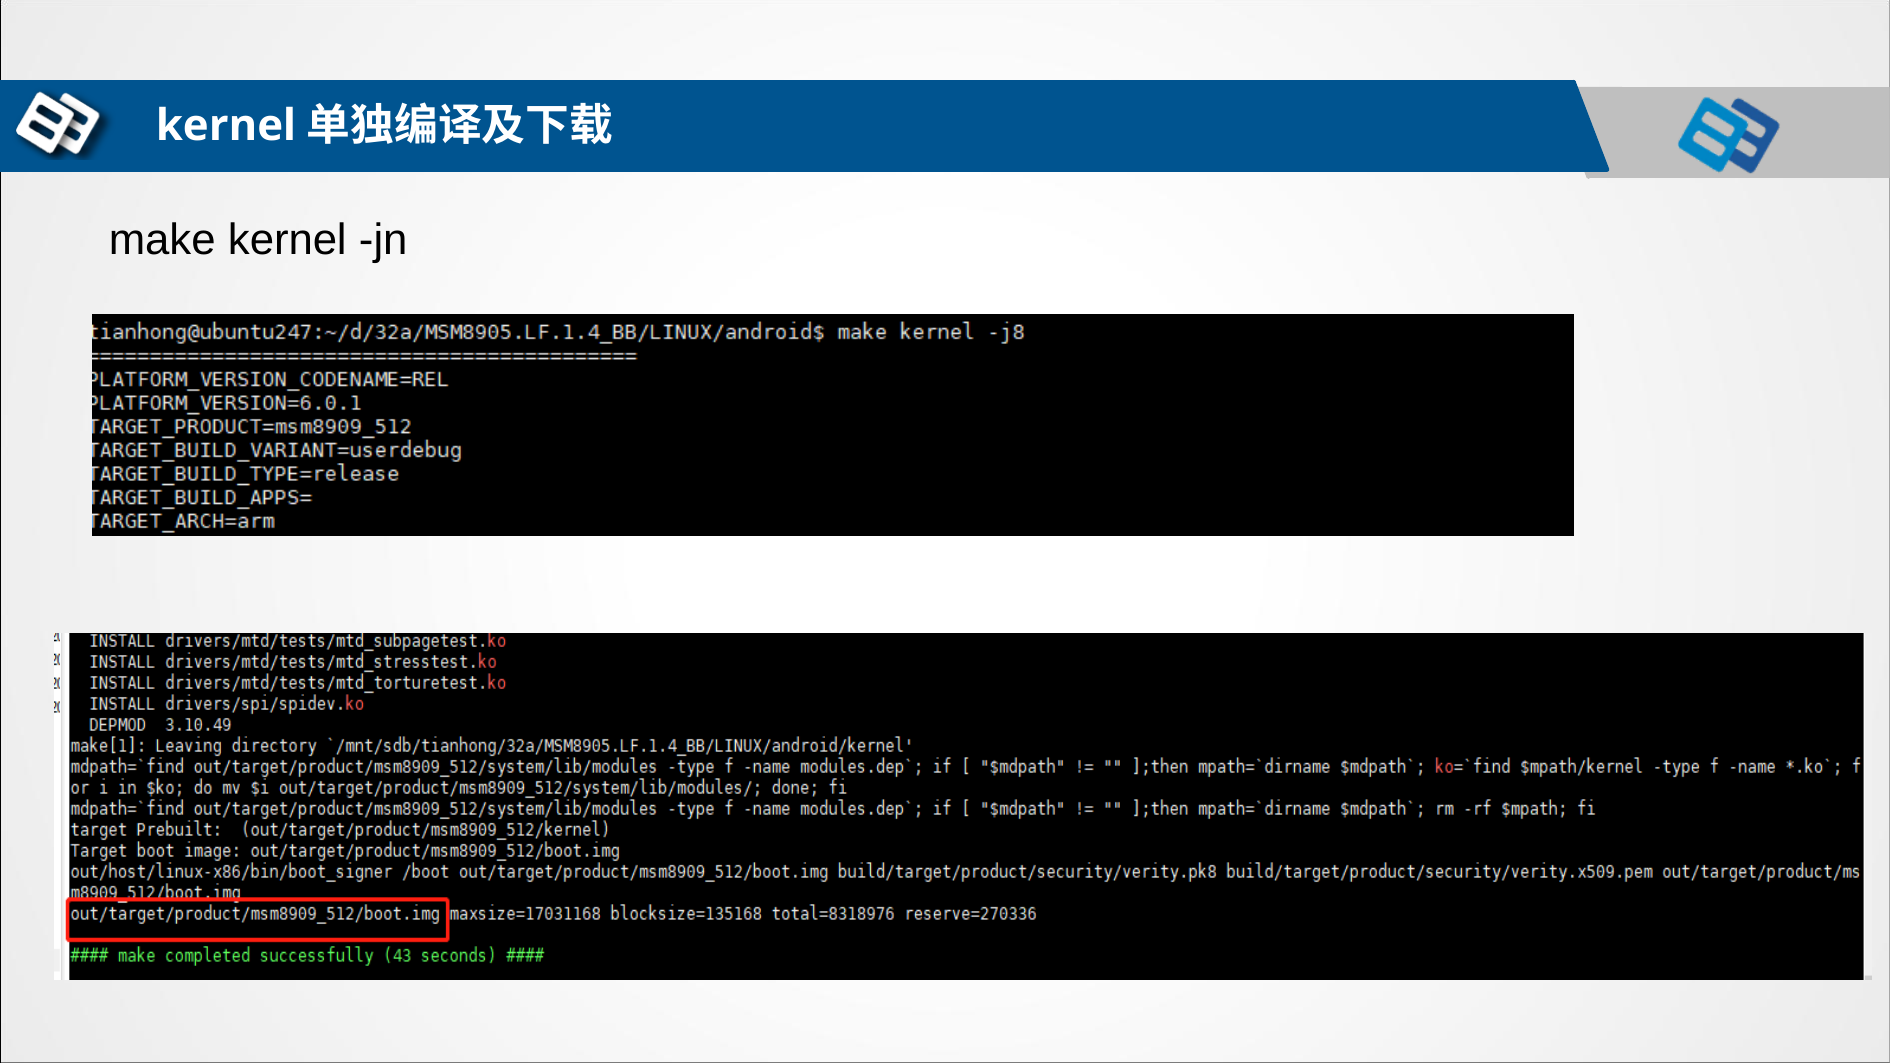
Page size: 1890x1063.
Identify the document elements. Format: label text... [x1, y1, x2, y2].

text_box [0, 79, 1890, 181]
picture [0, 181, 1890, 1063]
text_box make kernel -jn [93, 203, 423, 271]
picture [0, 0, 1890, 79]
